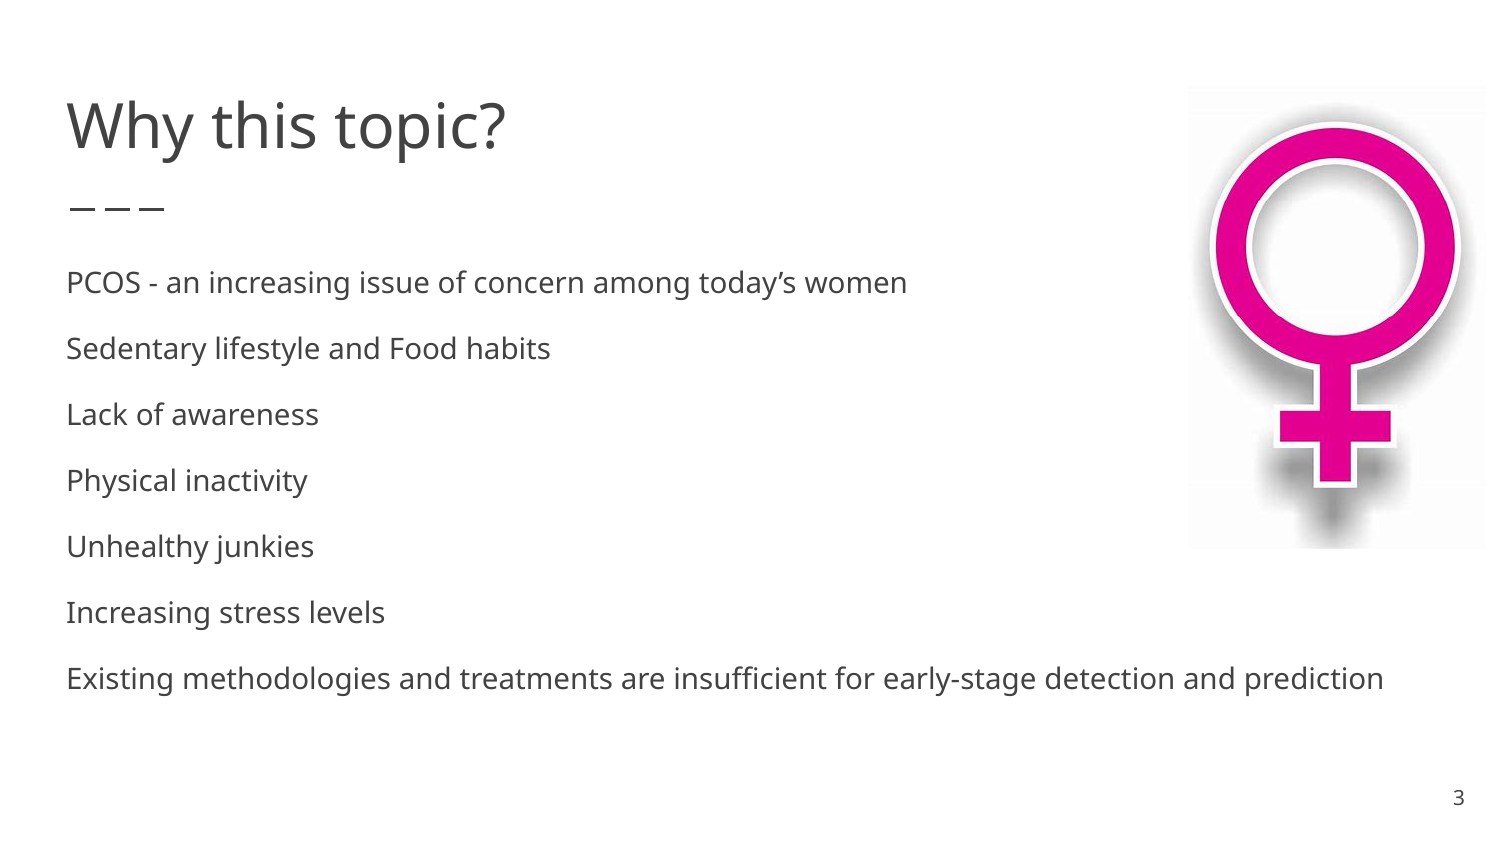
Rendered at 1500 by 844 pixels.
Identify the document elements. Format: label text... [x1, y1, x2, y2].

slide_number ‹#› [1389, 764, 1480, 830]
list PCOS - an increasing issue of concern among today’s women Sedentary lifestyle and Food habits Lack of awareness Physical inactivity Unhealthy junkies Increasing stress levels Existing methodologies and treatments are insufficient for early-stage detection and prediction [51, 240, 1449, 750]
title Why this topic? [51, 61, 1449, 182]
picture [1188, 85, 1486, 549]
